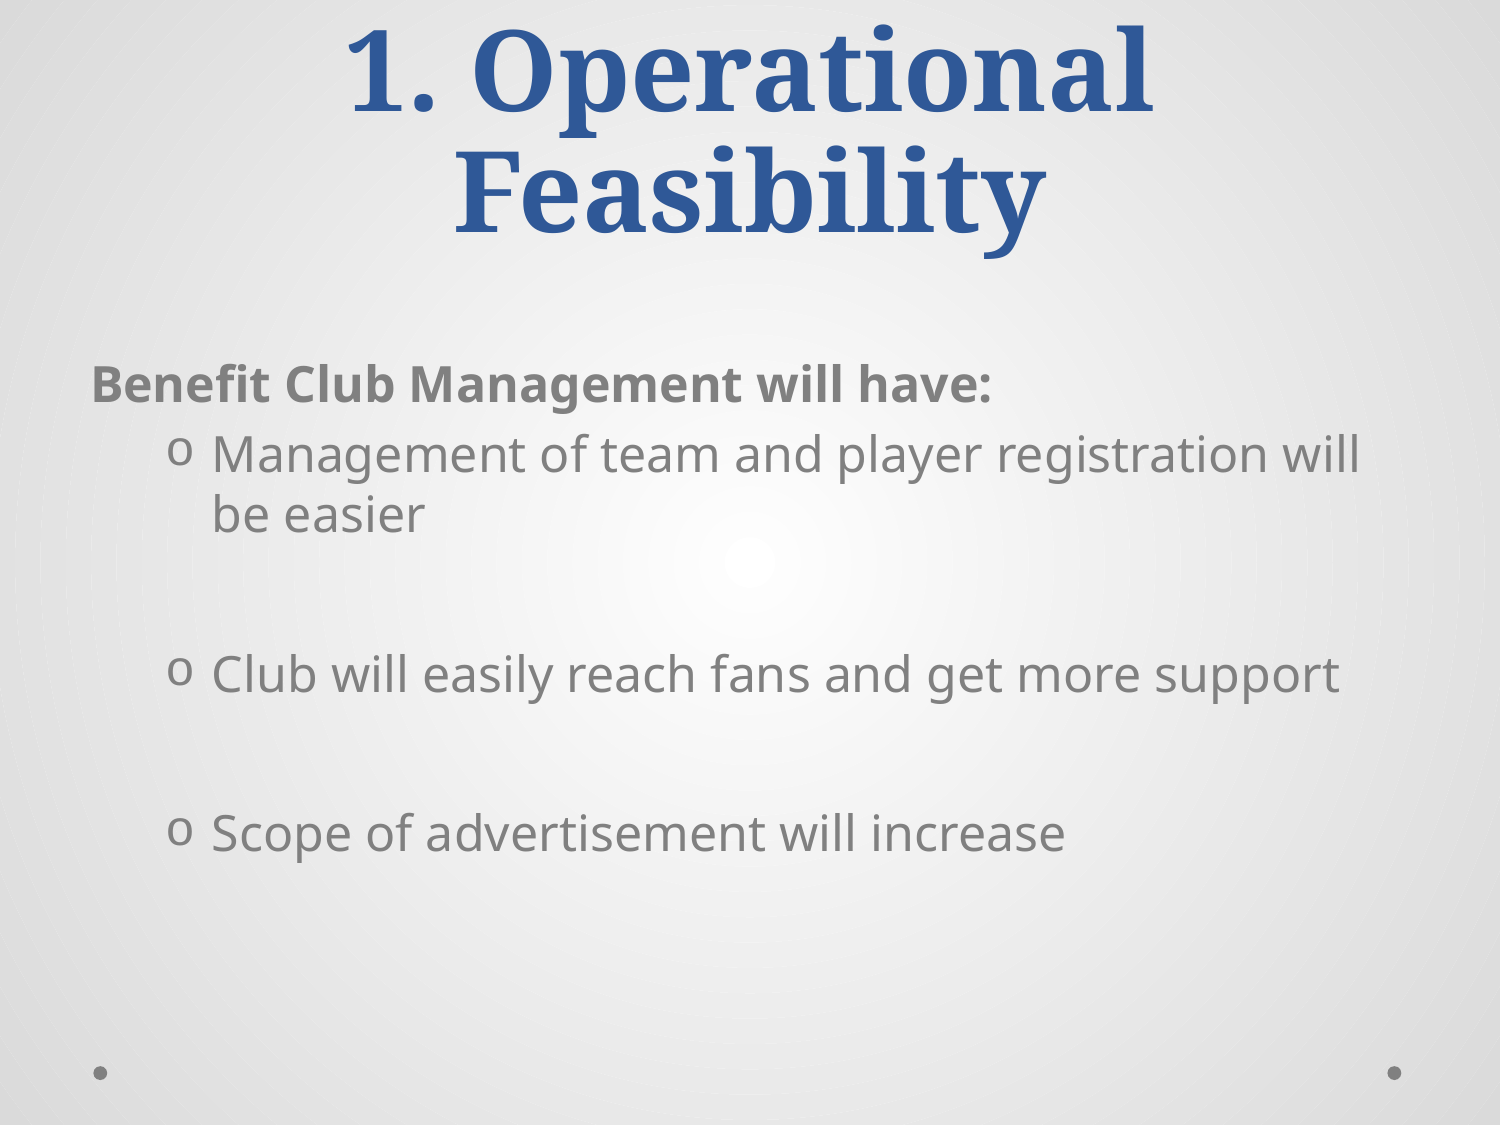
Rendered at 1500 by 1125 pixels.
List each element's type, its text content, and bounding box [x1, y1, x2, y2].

list Benefit Club Management will have: Management of team and player registration will be easier Club will easily reach fans and get more support Scope of advertisement will increase [75, 345, 1425, 1088]
title 1. Operational Feasibility [75, 0, 1425, 263]
